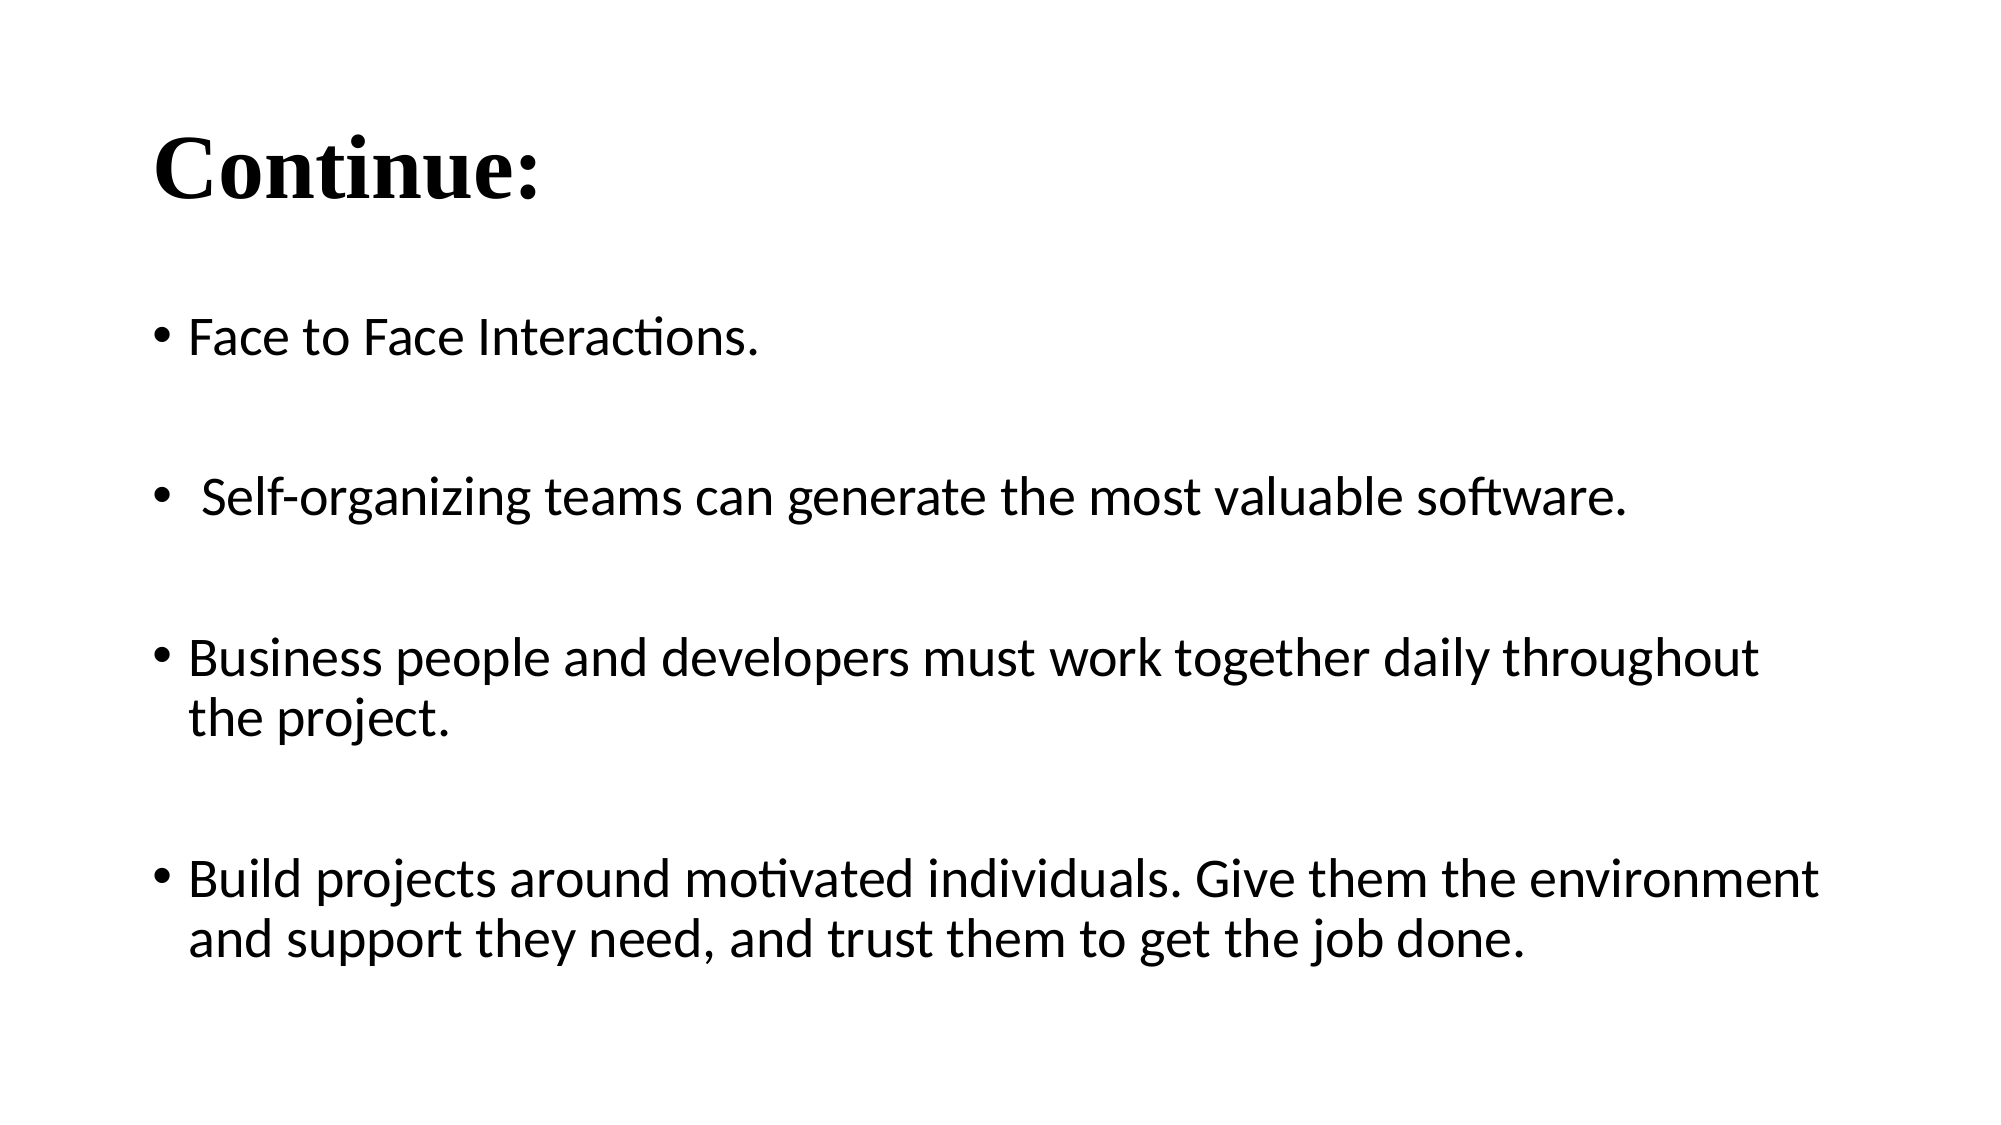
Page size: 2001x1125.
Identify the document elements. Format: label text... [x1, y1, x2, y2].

title Continue: [137, 59, 1863, 278]
list Face to Face Interactions. Self-organizing teams can generate the most valuable software. Business people and developers must work together daily throughout the project. Build projects around motivated individuals. Give them the environment and support they need, and trust them to get the job done. [137, 299, 1863, 1014]
